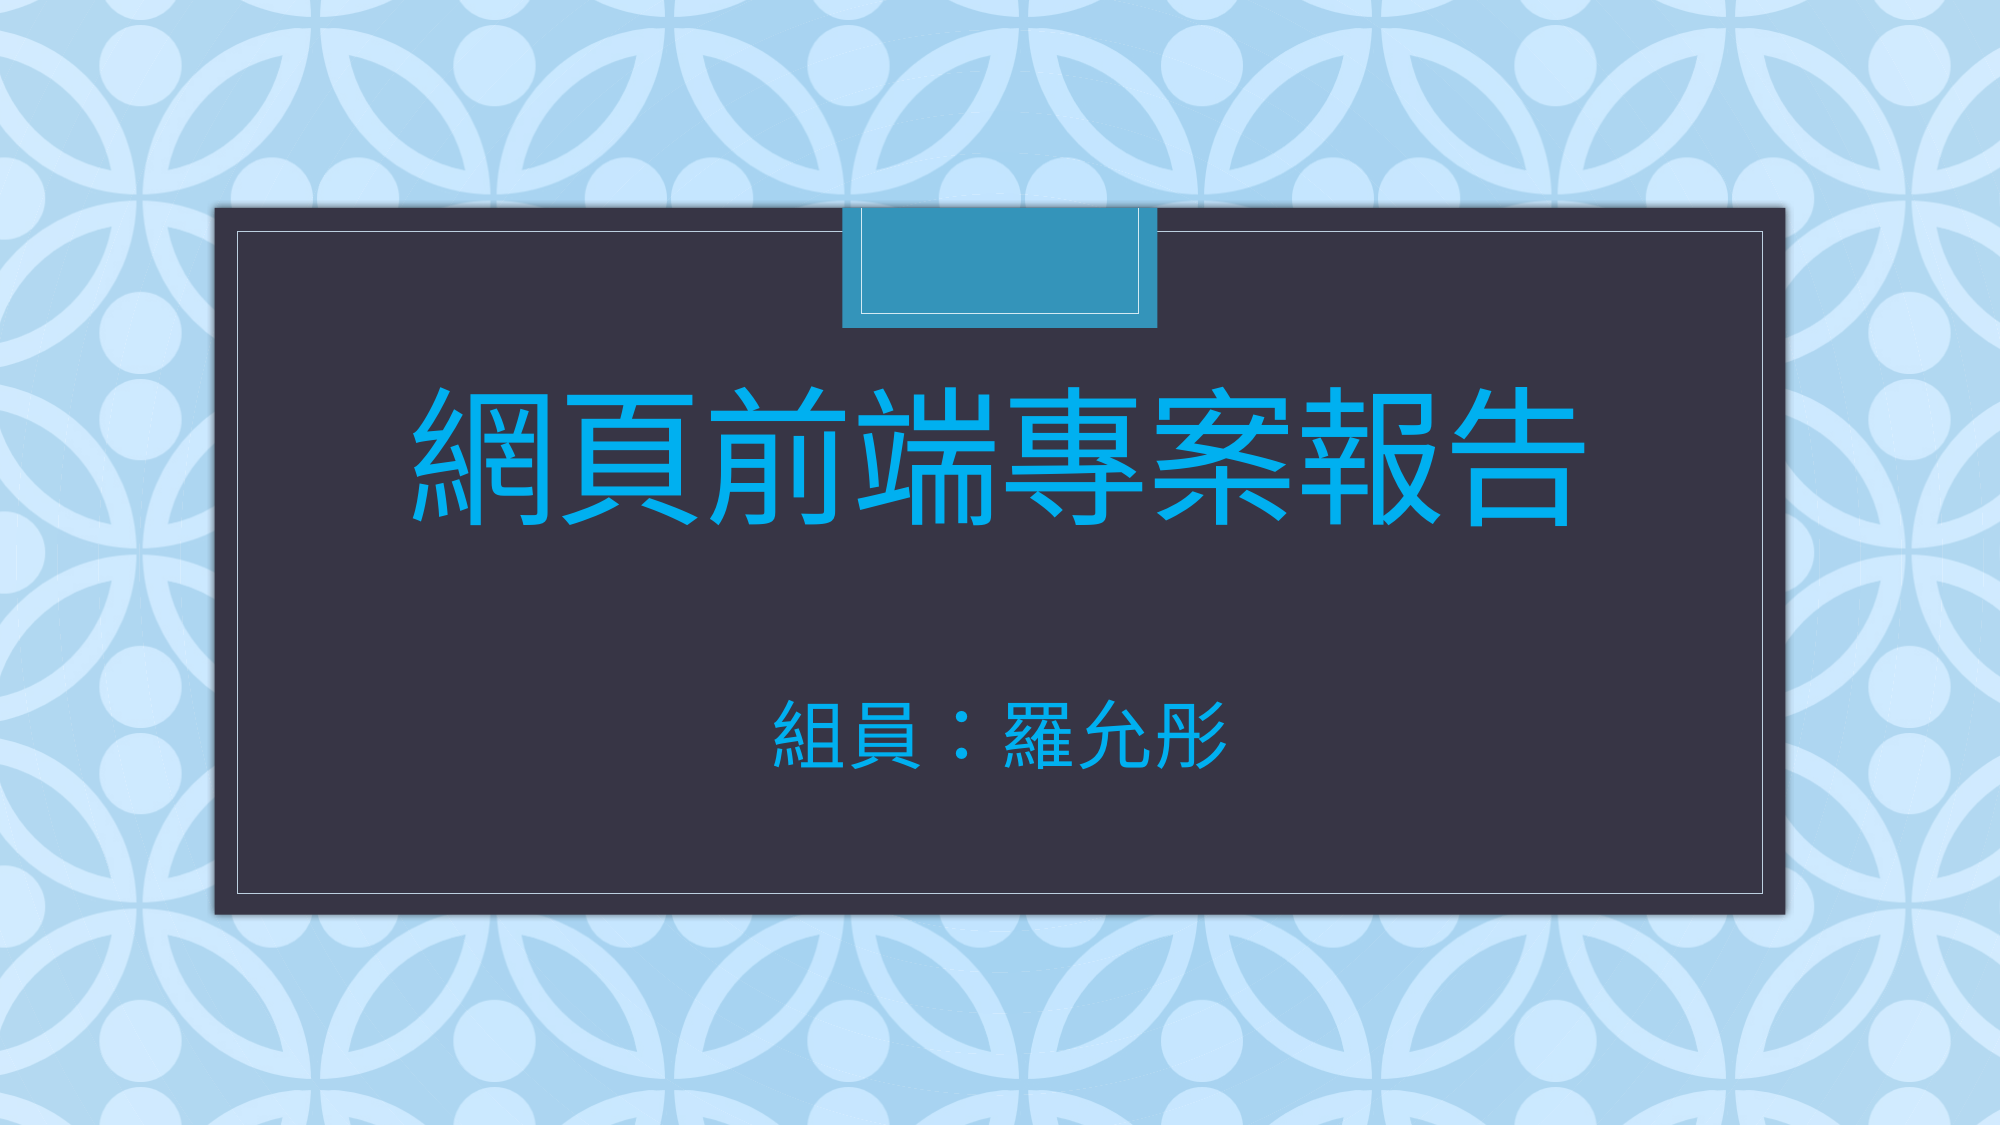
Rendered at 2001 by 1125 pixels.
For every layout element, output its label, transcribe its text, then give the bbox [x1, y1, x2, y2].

title 網頁前端專案報告 [256, 255, 1745, 680]
subtitle 組員：羅允彤 [256, 680, 1745, 756]
